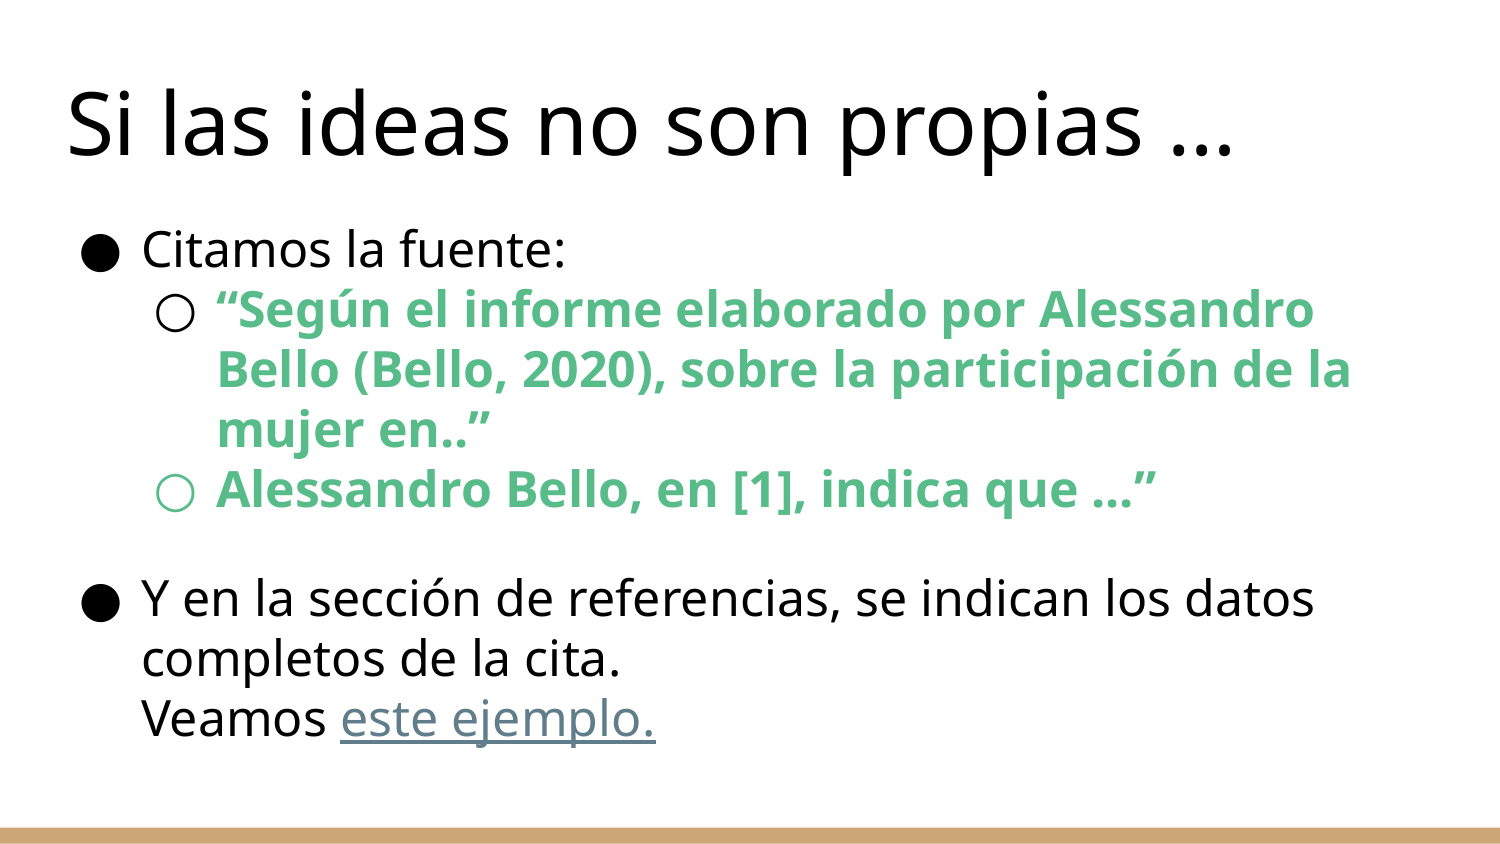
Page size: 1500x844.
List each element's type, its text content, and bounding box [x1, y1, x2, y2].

text_box Citamos la fuente: “Según el informe elaborado por Alessandro Bello (Bello, 2020), sobre la participación de la mujer en..” Alessandro Bello, en [1], indica que ...” [51, 202, 1449, 568]
text_box Y en la sección de referencias, se indican los datos completos de la cita. Veamos este ejemplo. [51, 551, 1393, 770]
title Si las ideas no son propias … [51, 51, 1449, 189]
